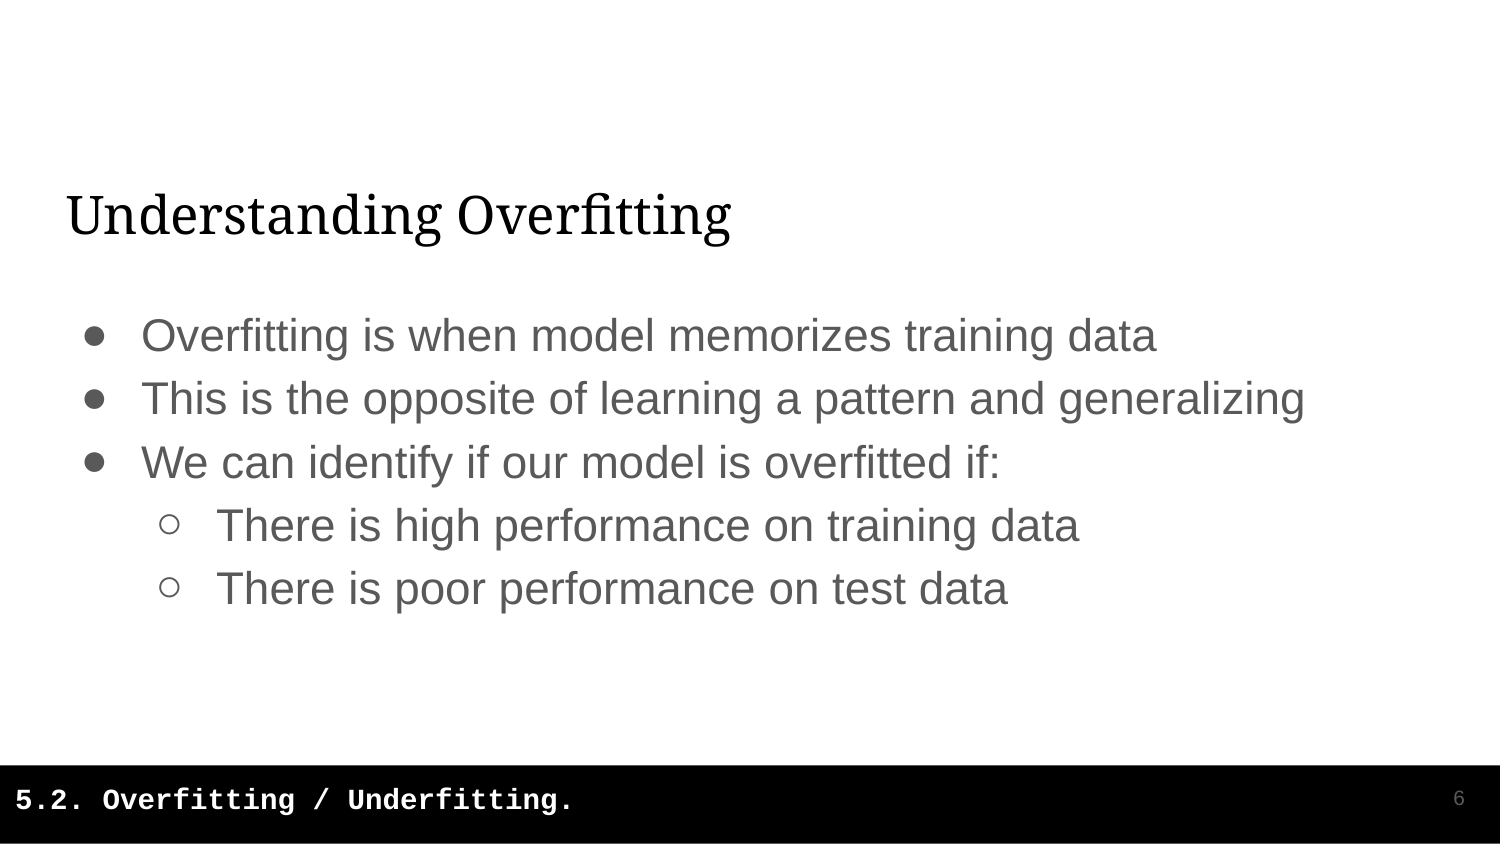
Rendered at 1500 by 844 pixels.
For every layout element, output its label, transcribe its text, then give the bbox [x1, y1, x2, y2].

slide_number ‹#› [1389, 764, 1480, 830]
list Overfitting is when model memorizes training data This is the opposite of learning a pattern and generalizing We can identify if our model is overfitted if: There is high performance on training data There is poor performance on test data [51, 282, 1449, 677]
title Understanding Overfitting [51, 166, 1449, 261]
text_box 5.2. Overfitting / Underfitting. [0, 765, 1500, 844]
